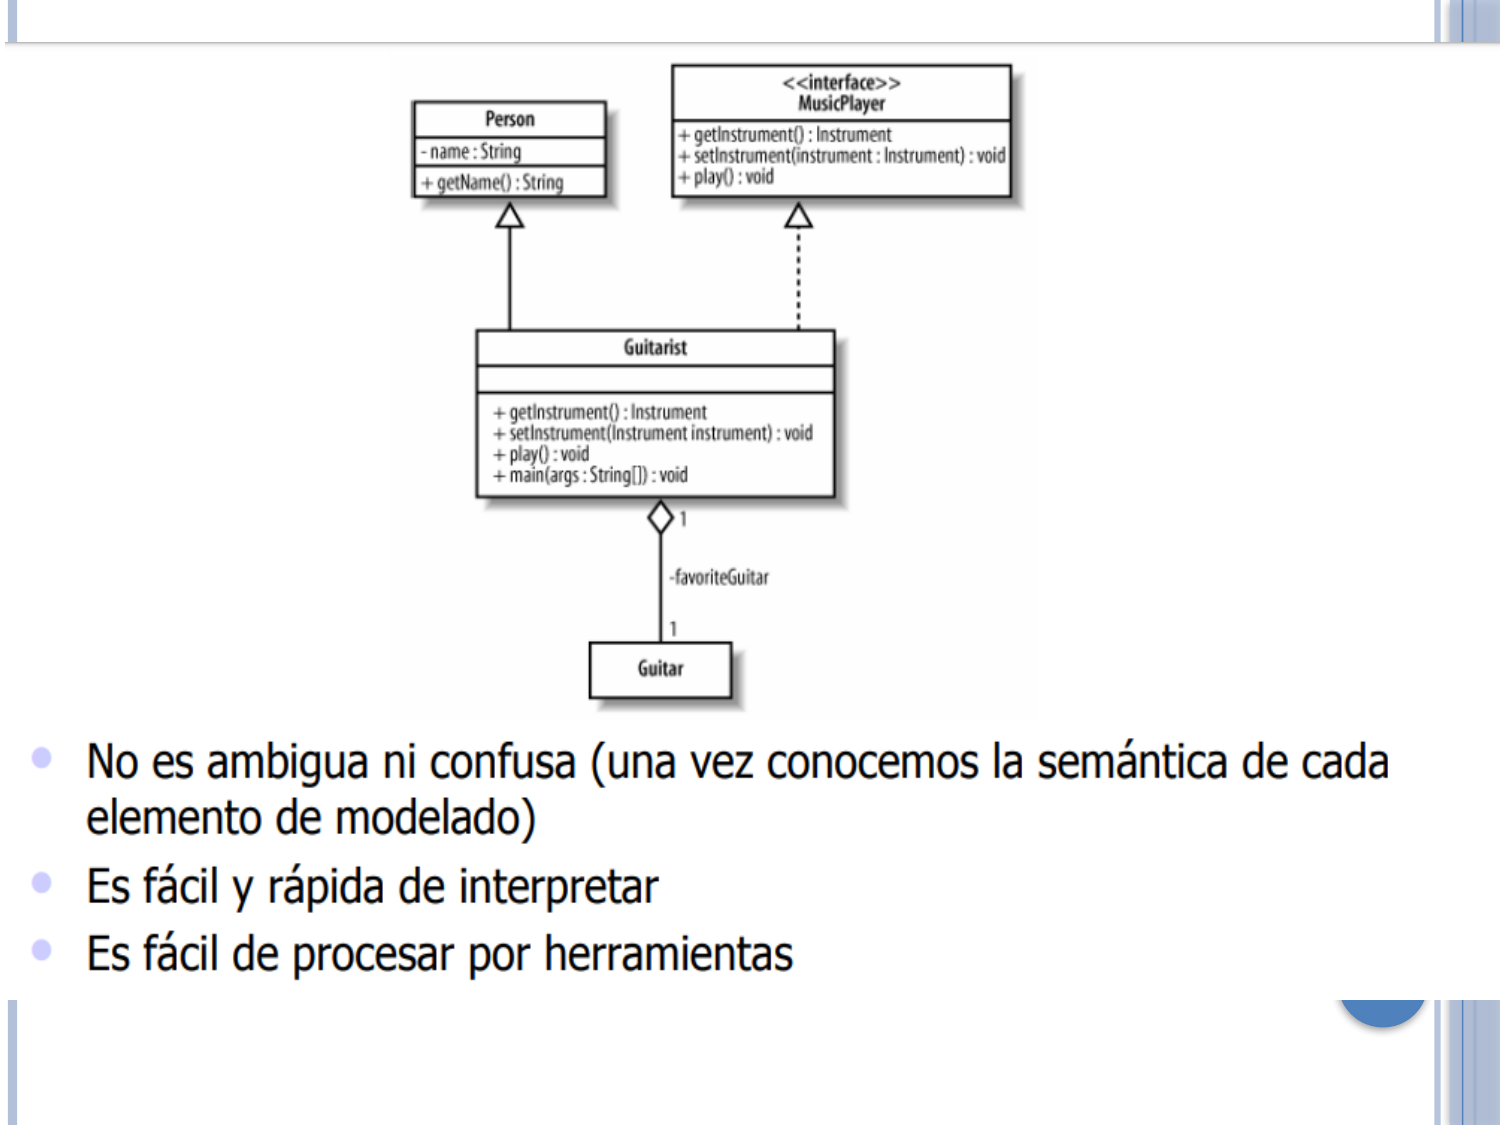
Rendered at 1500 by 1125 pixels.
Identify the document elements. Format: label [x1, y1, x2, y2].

picture [4, 42, 1500, 1000]
